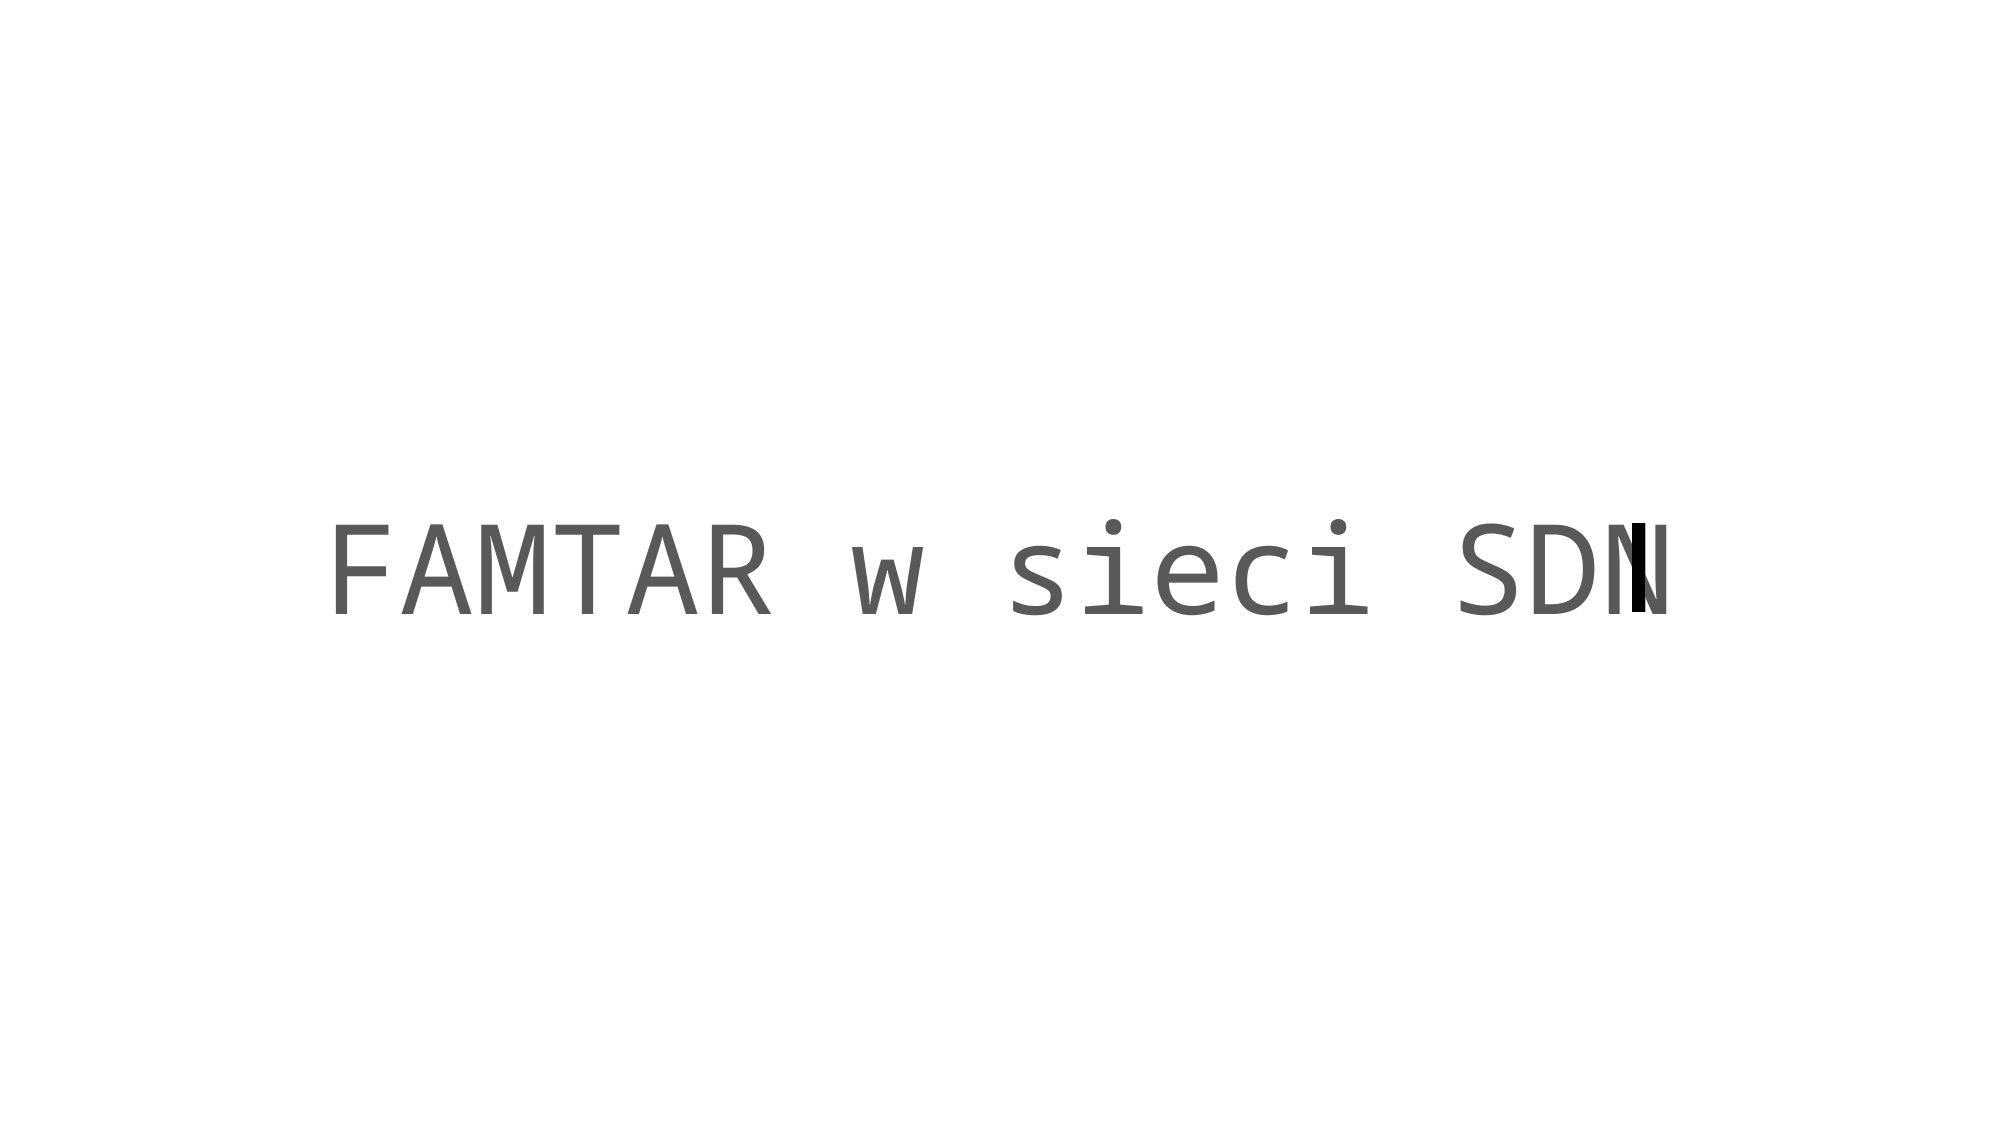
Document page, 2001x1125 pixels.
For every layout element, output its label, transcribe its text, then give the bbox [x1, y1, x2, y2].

picture [1579, 523, 1698, 612]
title FAMTAR w sieci SDN [249, 476, 1750, 649]
